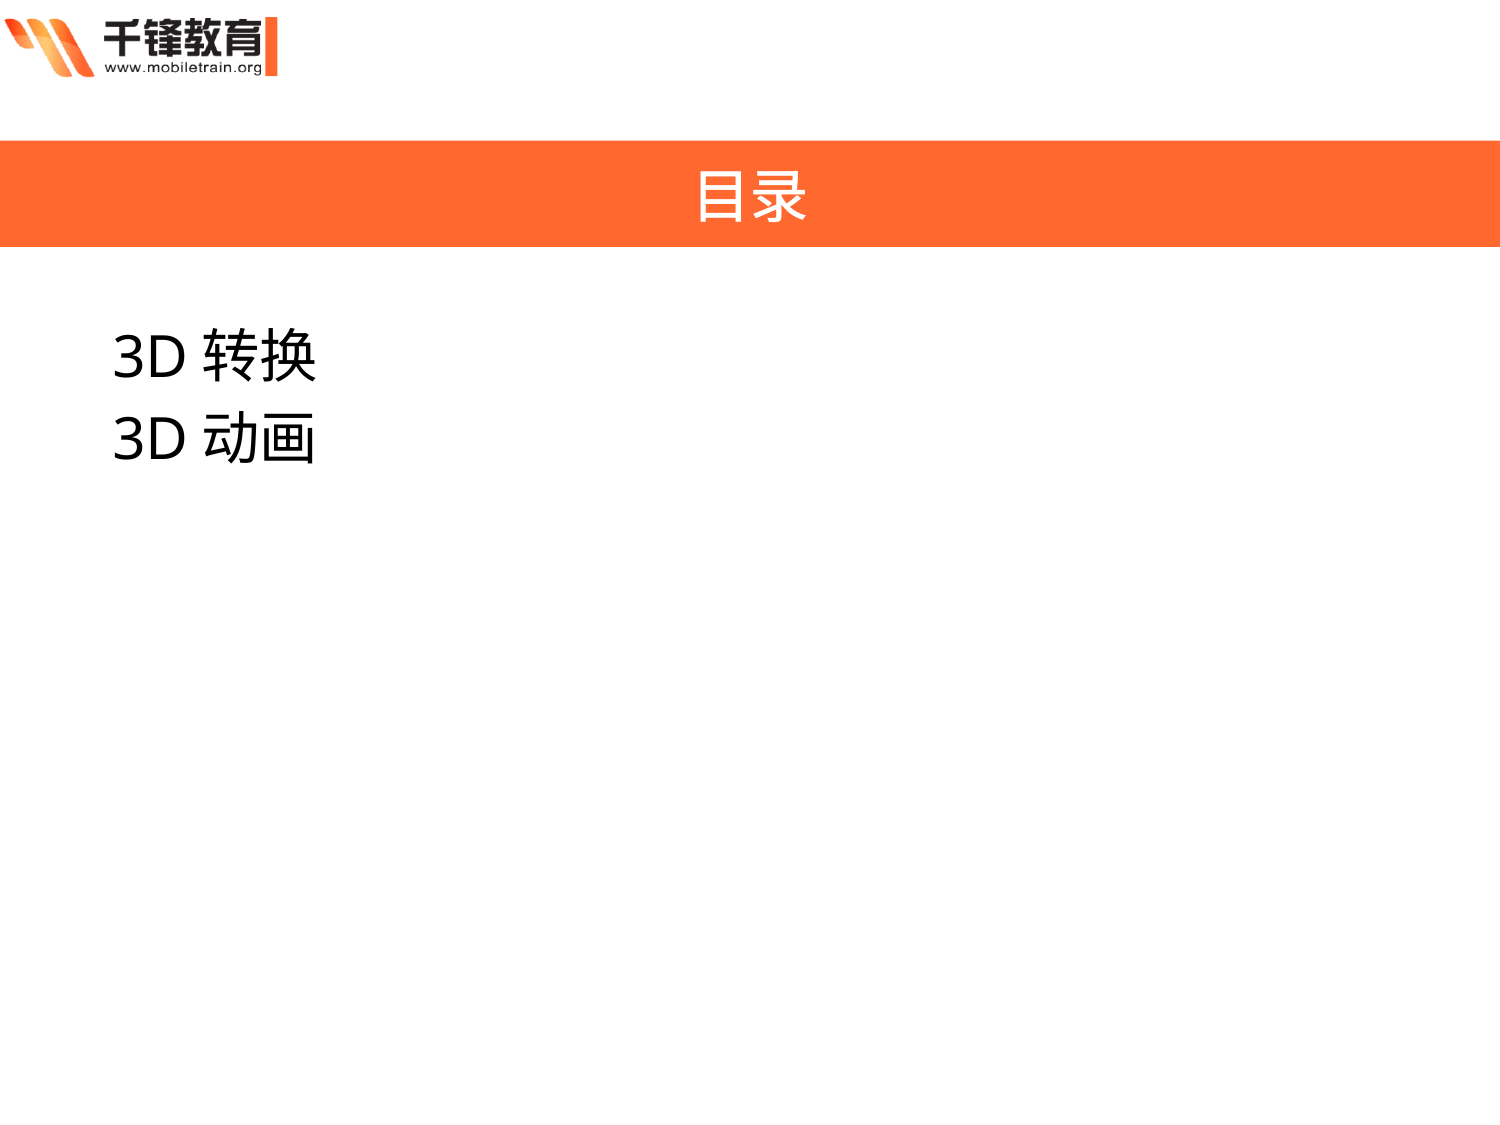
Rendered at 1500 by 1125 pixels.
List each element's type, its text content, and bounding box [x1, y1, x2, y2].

text_box 3D转换 3D动画 [74, 312, 1425, 1055]
text_box 目录 [0, 140, 1500, 247]
picture [3, 18, 261, 79]
